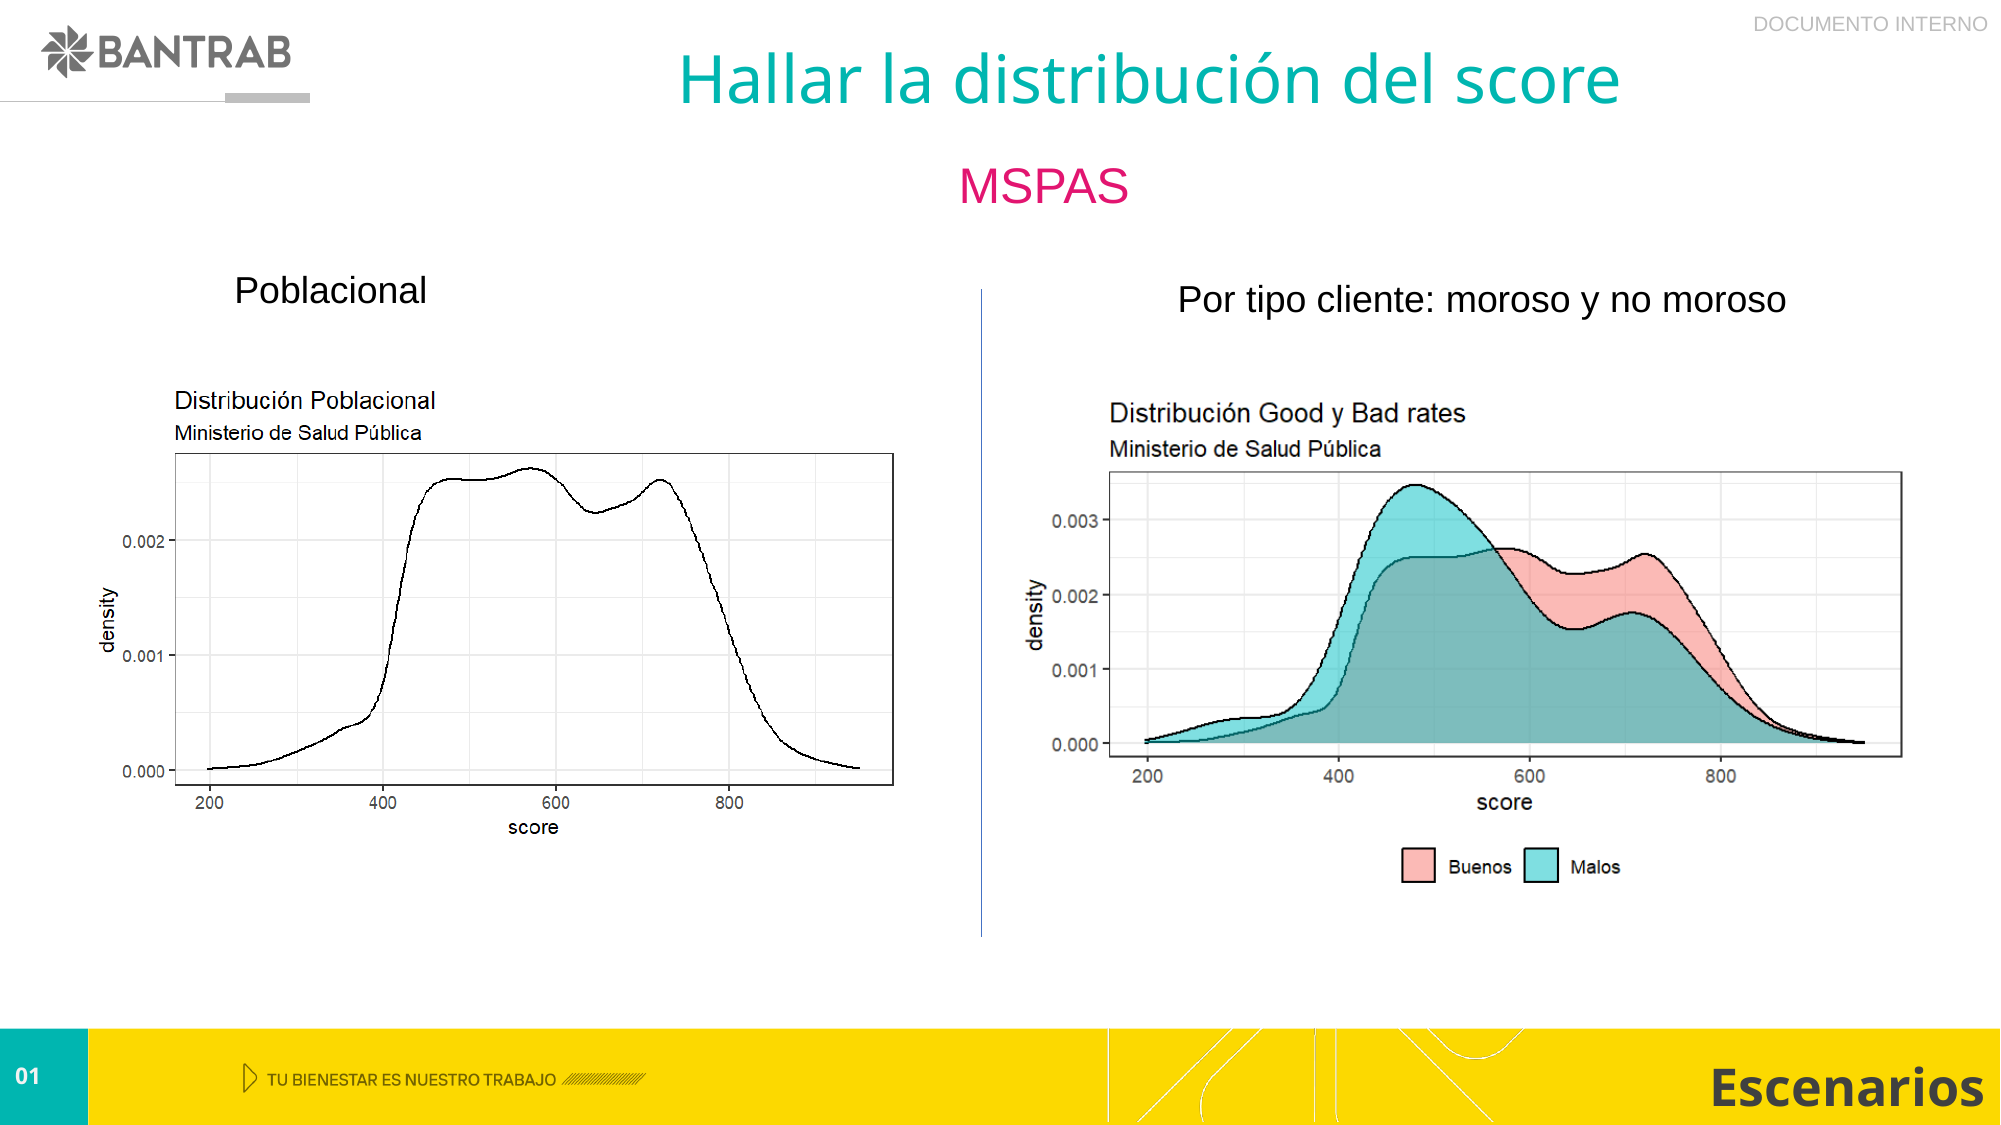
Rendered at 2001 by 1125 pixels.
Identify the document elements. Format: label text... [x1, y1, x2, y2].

text_box Poblacional [219, 259, 443, 319]
picture [235, 1053, 658, 1100]
text_box MSPAS [467, 145, 1622, 221]
picture [1013, 390, 1913, 907]
text_box 01 [0, 1028, 88, 1125]
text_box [0, 93, 310, 102]
picture [999, 1028, 1624, 1122]
picture [31, 10, 310, 100]
picture [87, 378, 903, 847]
text_box Hallar la distribución del score [168, 29, 2000, 125]
text_box Por tipo cliente: moroso y no moroso [1162, 267, 1803, 328]
title Escenarios [88, 1028, 2000, 1125]
